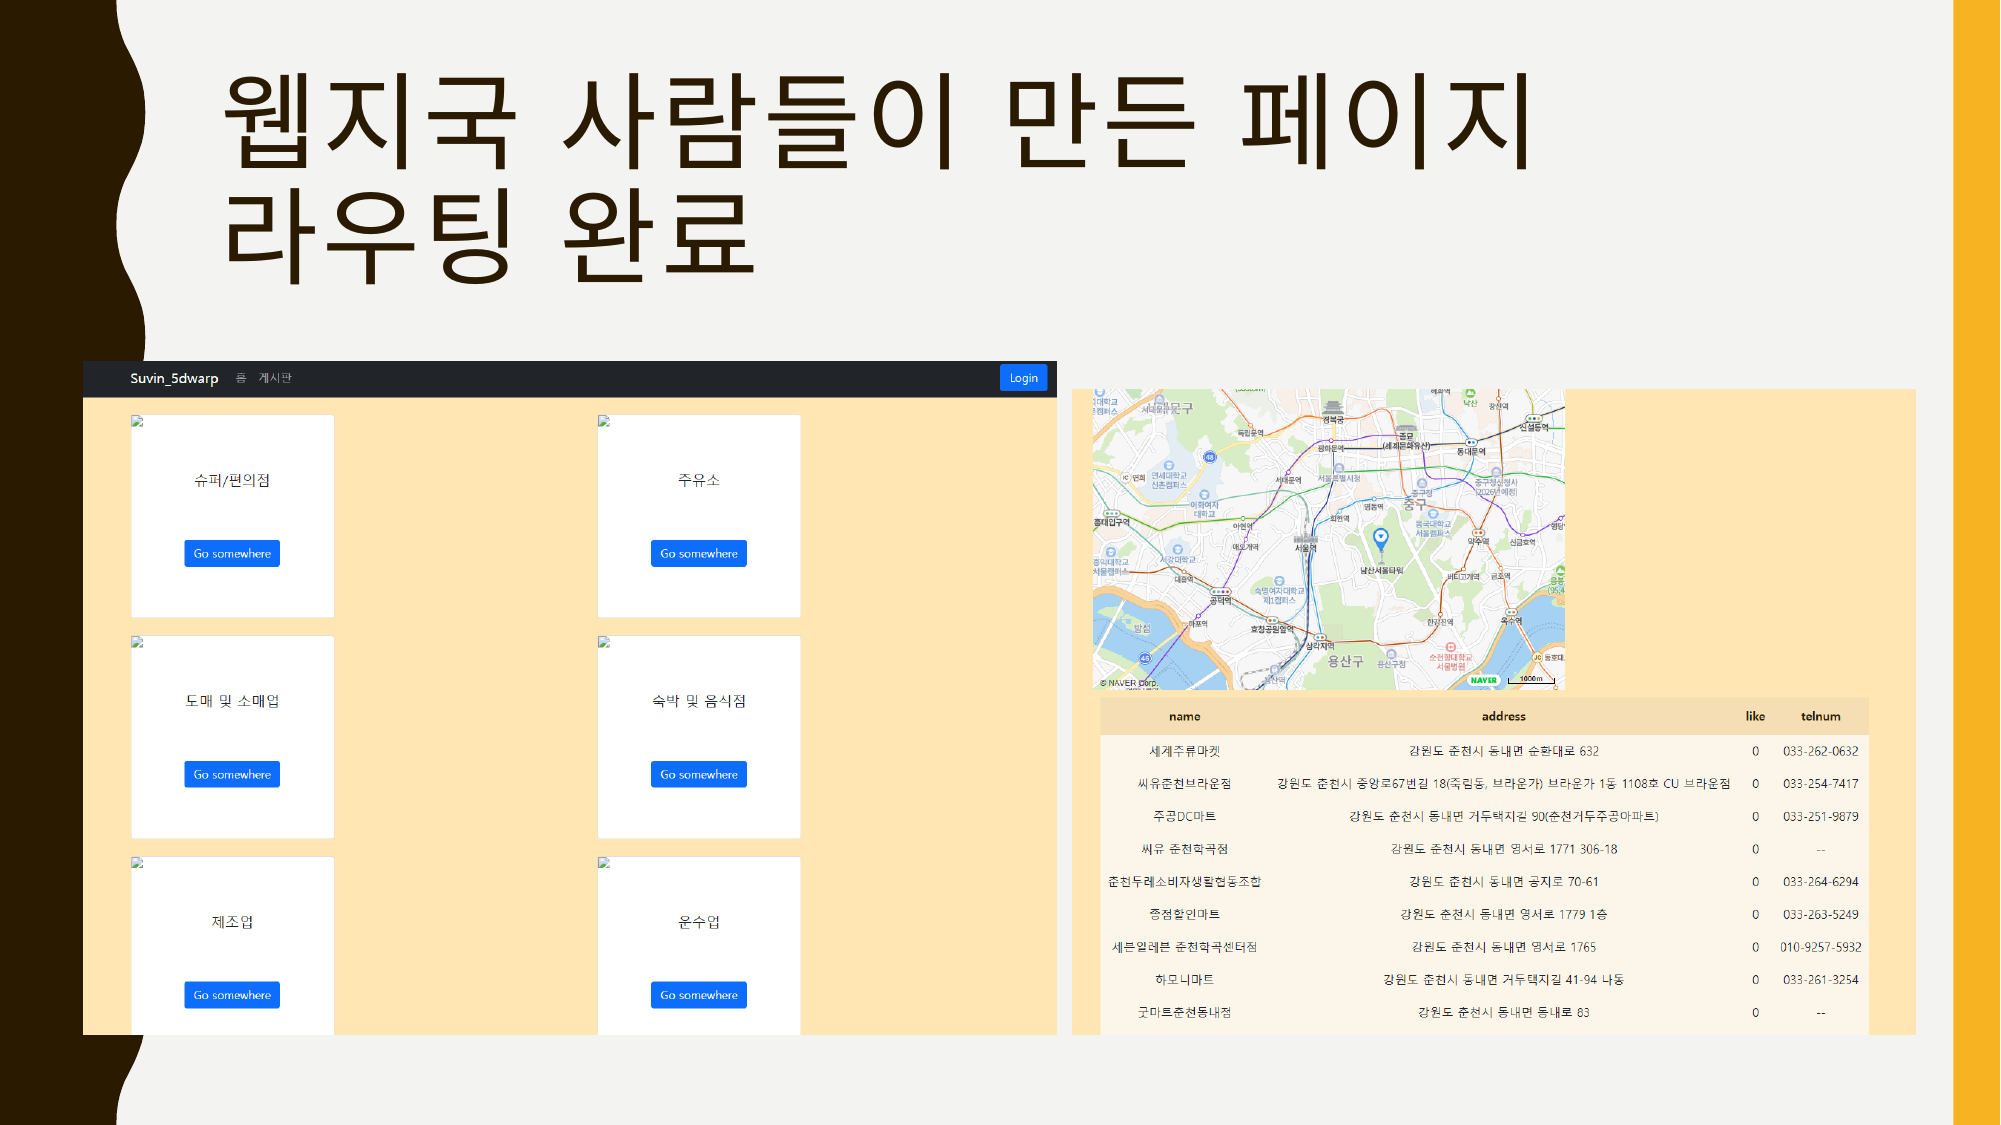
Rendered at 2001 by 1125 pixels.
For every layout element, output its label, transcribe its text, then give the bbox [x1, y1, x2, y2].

title 웹지국 사람들이 만든 페이지 라우팅 완료 [205, 62, 1875, 308]
picture [83, 361, 1057, 1035]
picture [1072, 389, 1916, 1035]
